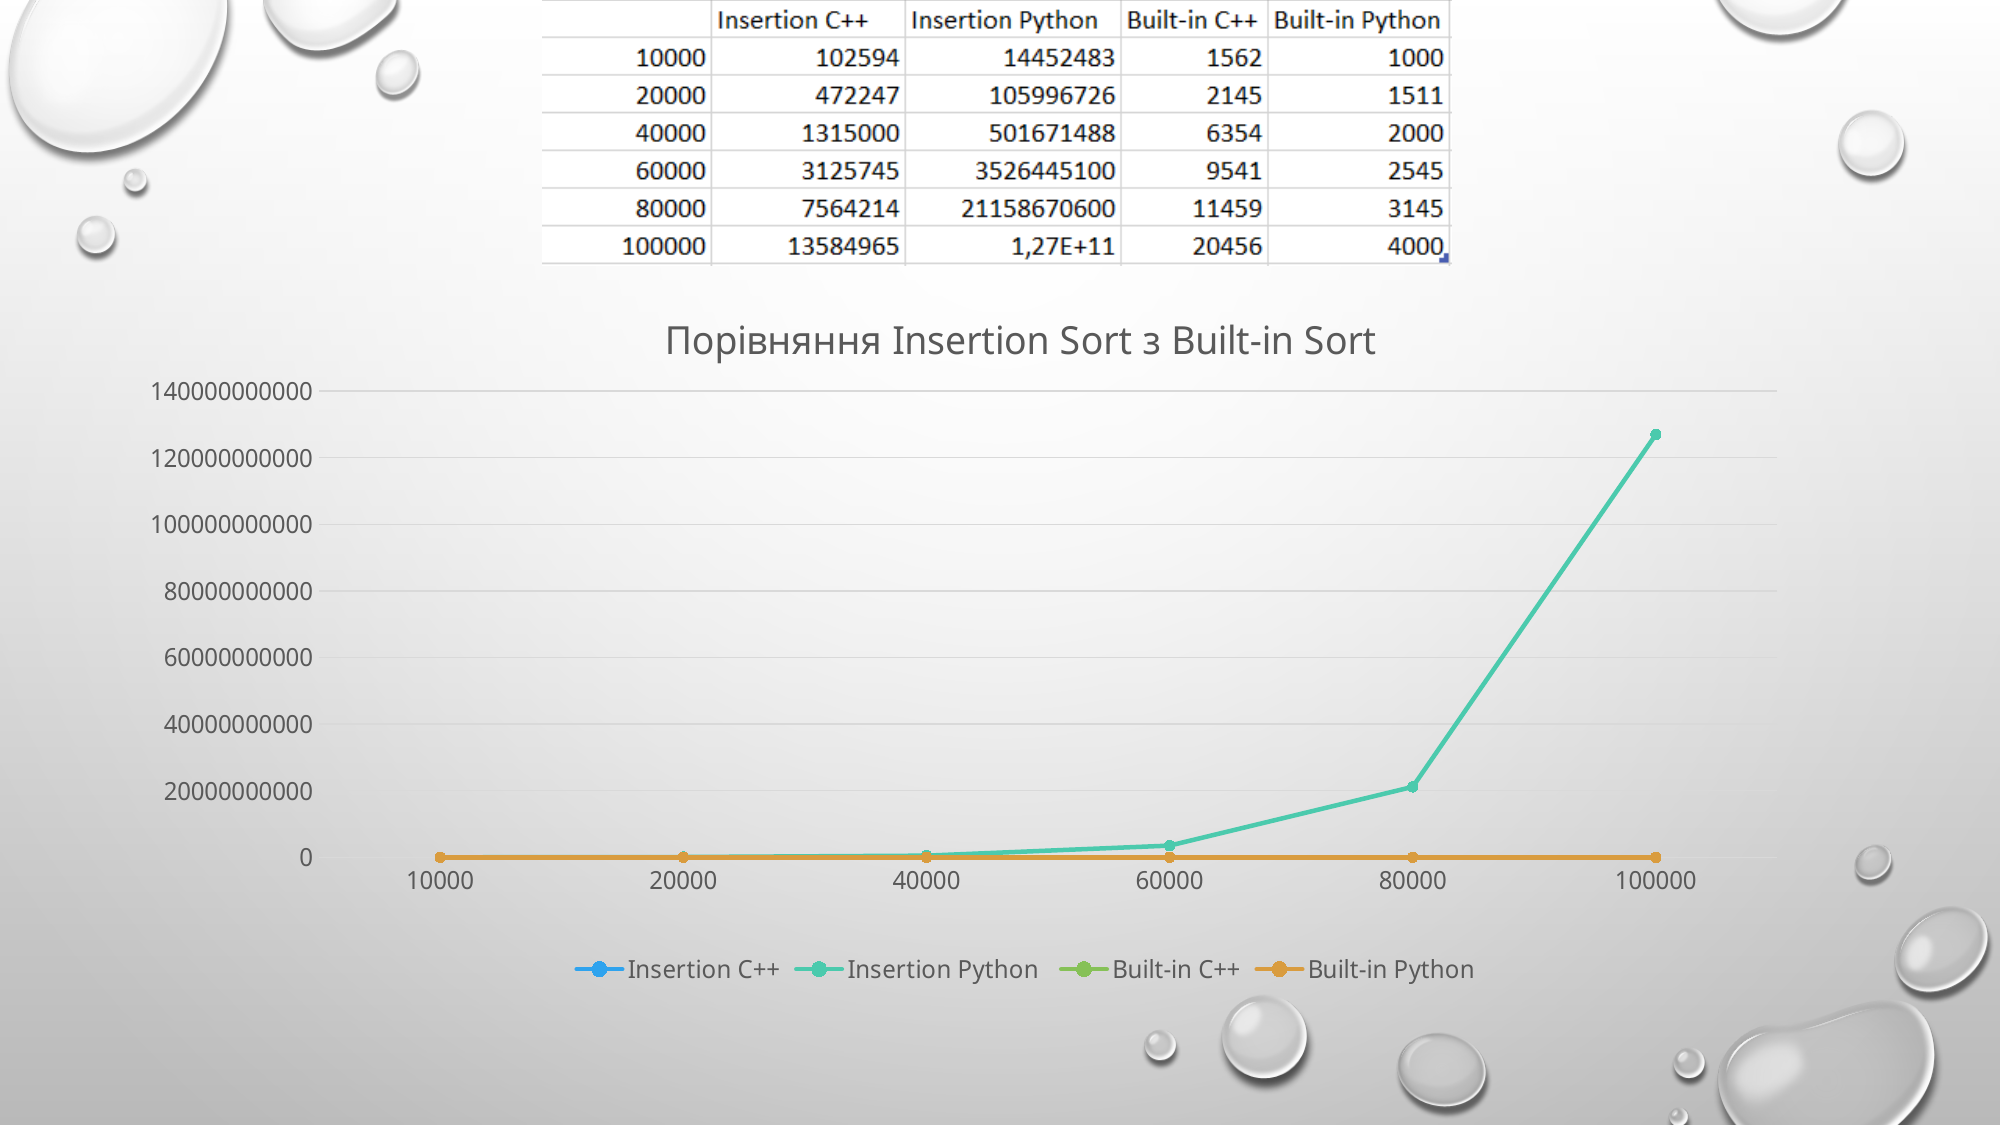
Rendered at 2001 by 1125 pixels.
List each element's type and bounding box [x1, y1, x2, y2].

chart [149, 278, 1845, 993]
picture [0, 0, 2000, 1125]
